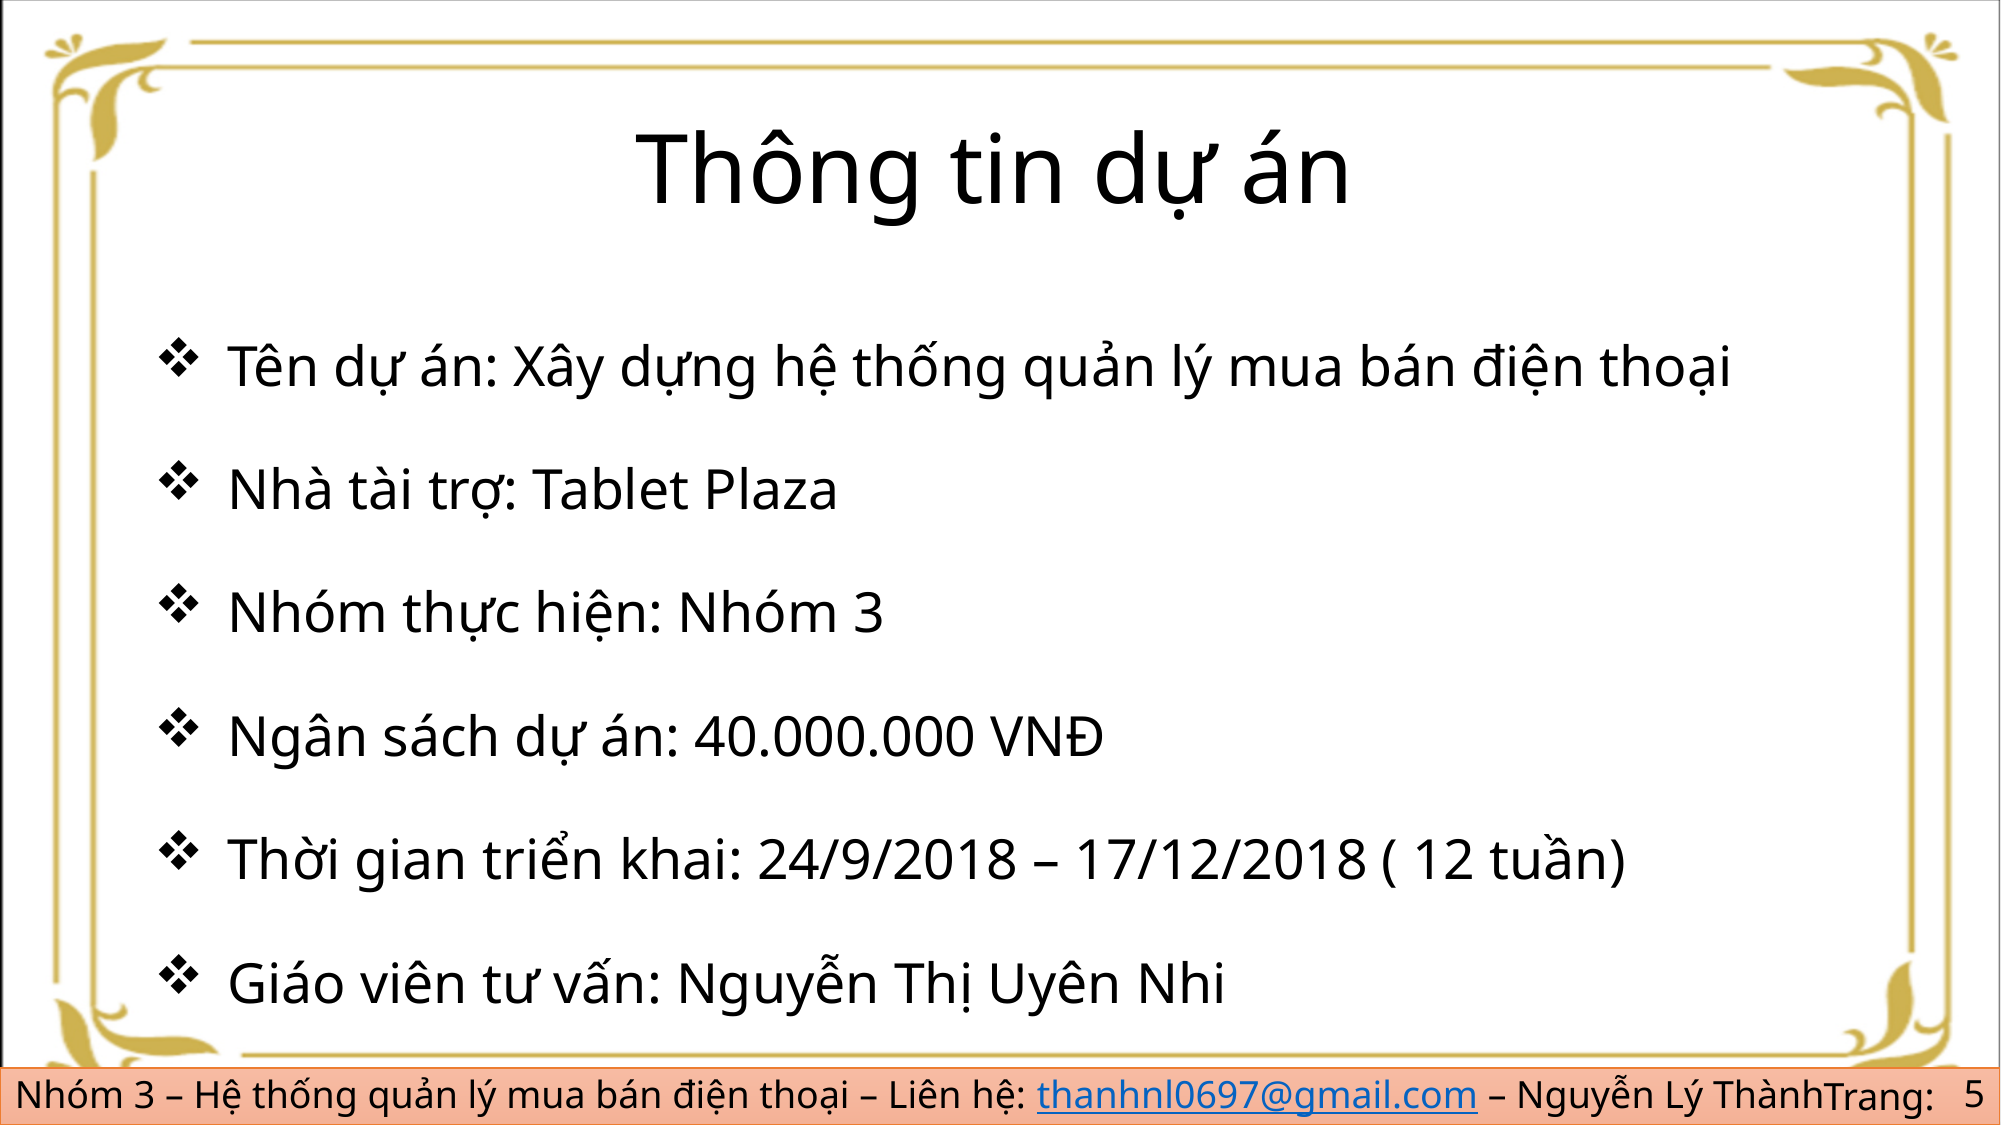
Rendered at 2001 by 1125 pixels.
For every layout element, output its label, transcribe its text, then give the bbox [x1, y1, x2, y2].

picture [0, 0, 2001, 1125]
slide_number 5 [1550, 1065, 2000, 1125]
subtitle Tên dự án: Xây dựng hệ thống quản lý mua bán điện thoại Nhà tài trợ: Tablet Plaza Nhóm thực hiện: Nhóm 3 Ngân sách dự án: 40.000.000 VNĐ Thời gian triển khai: 24/9/2018 – 17/12/2018 ( 12 tuần) Giáo viên tư vấn: Nguyễn Thị Uyên Nhi [139, 283, 1871, 1031]
text_box Thông tin dự án [620, 100, 1389, 230]
